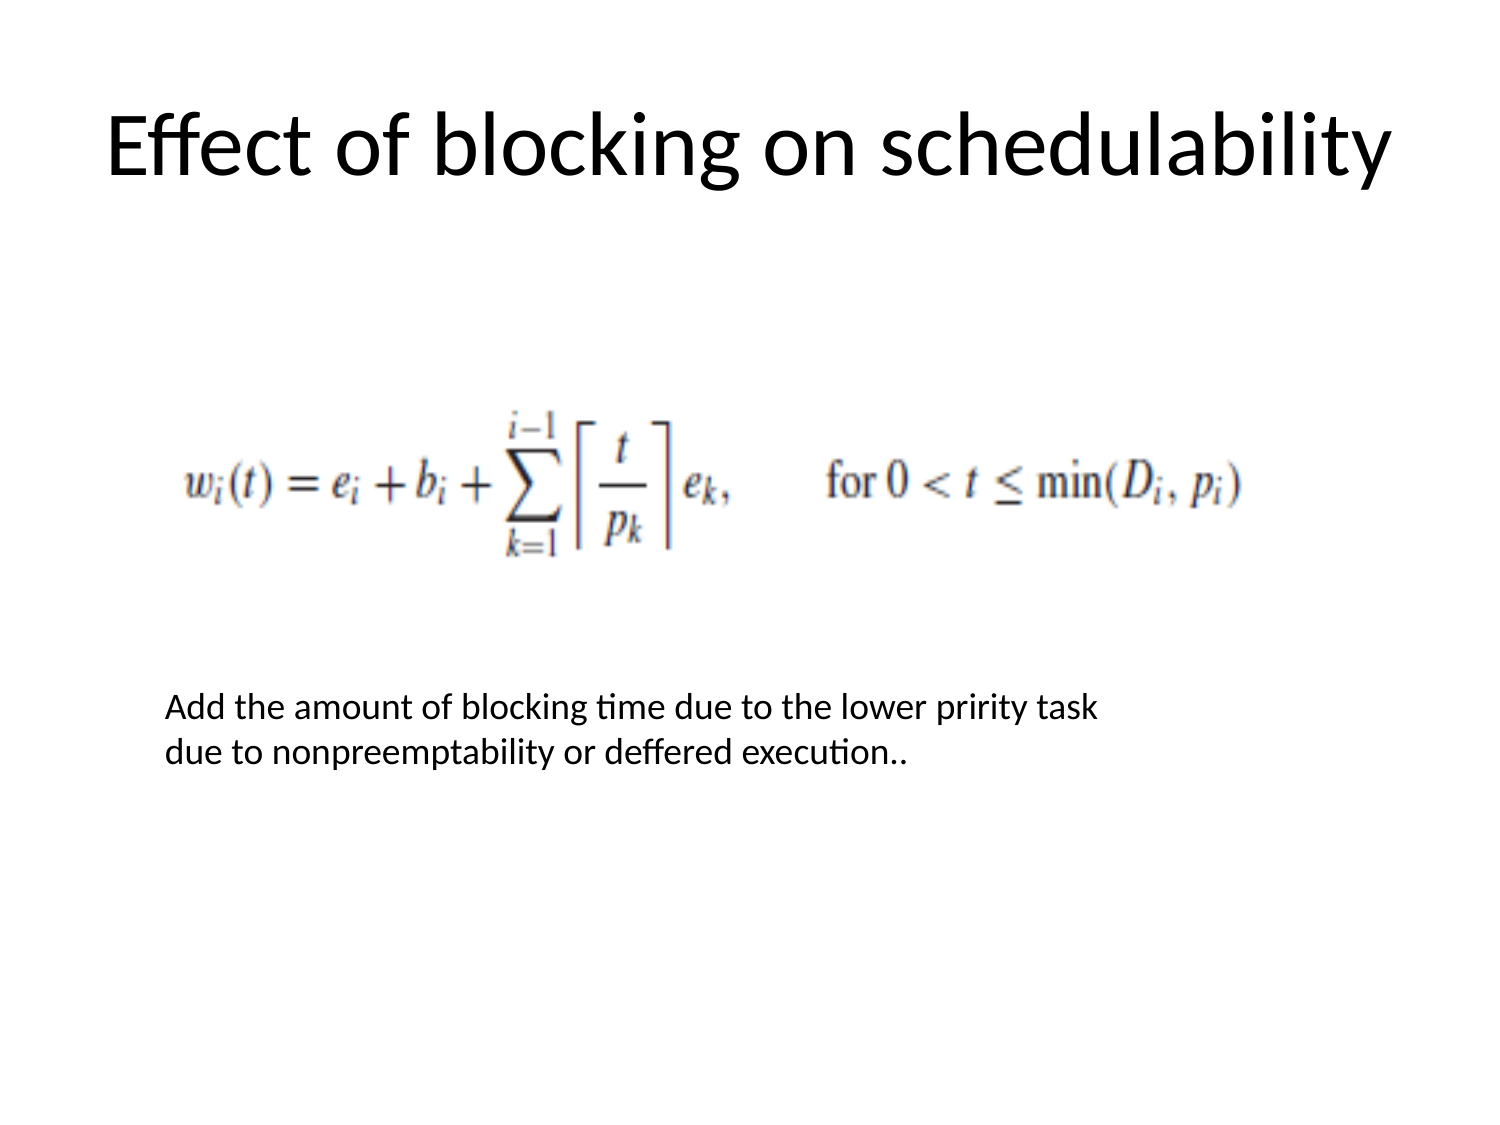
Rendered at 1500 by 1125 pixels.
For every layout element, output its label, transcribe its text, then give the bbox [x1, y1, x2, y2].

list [112, 374, 1326, 576]
title Effect of blocking on schedulability [75, 45, 1425, 233]
text_box Add the amount of blocking time due to the lower pririty task due to nonpreemptability or deffered execution.. [149, 674, 1138, 780]
